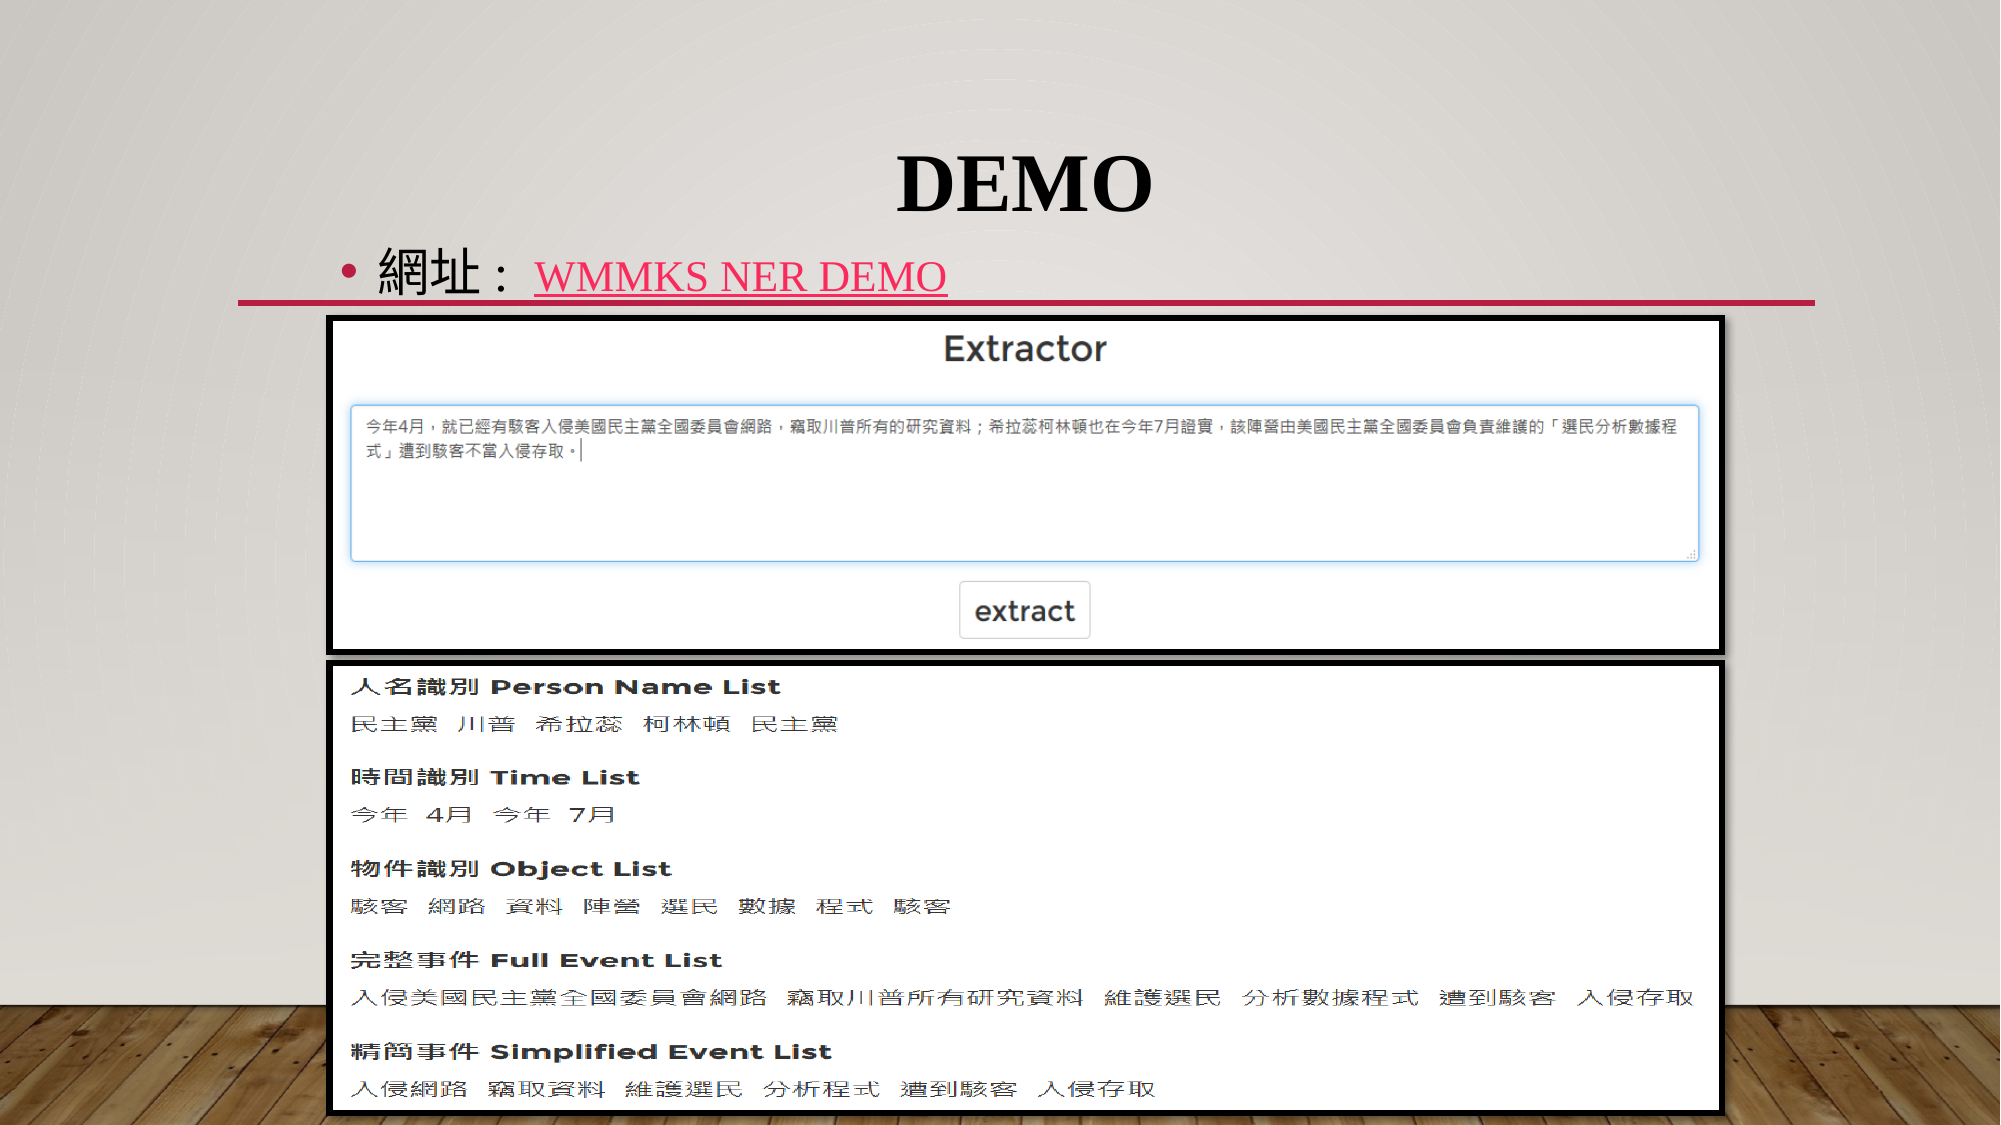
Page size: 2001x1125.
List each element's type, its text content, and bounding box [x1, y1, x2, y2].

list 網址: WMMKS NER DEMO [324, 219, 1675, 386]
title Demo [238, 131, 1814, 305]
picture [332, 665, 1720, 1111]
picture [332, 320, 1720, 650]
picture [0, 1005, 2000, 1125]
